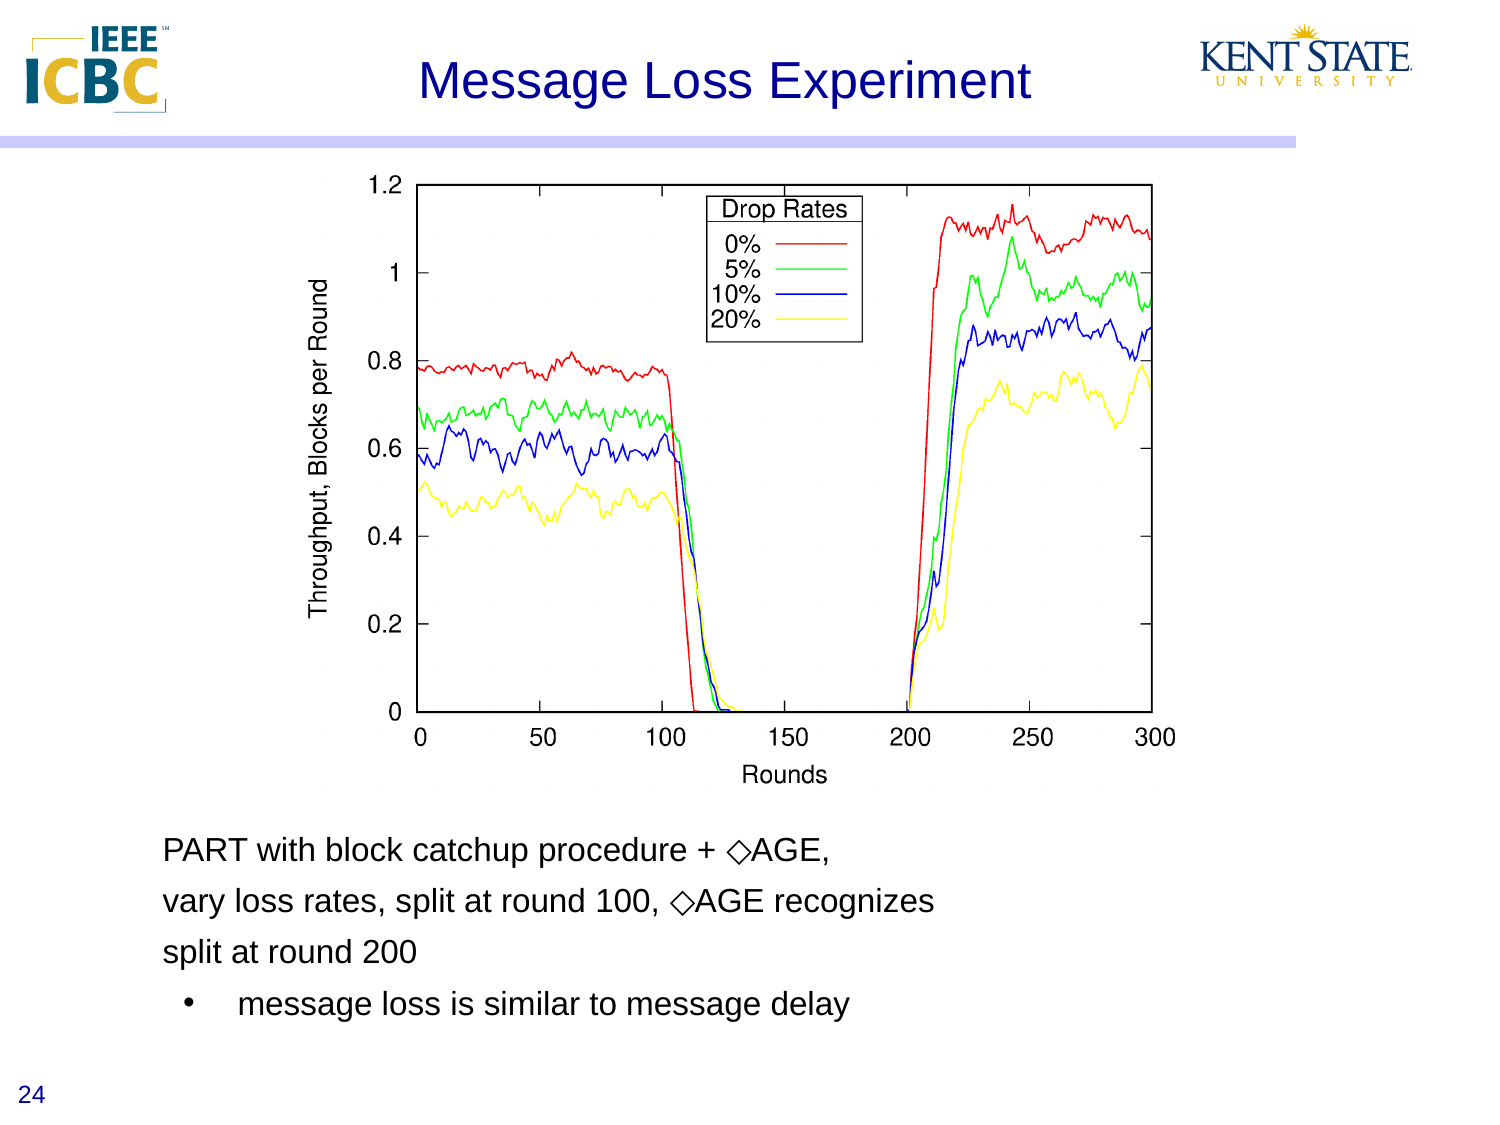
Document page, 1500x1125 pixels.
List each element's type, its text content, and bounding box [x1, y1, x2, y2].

picture [1200, 24, 1413, 86]
picture [19, 18, 176, 120]
picture [294, 161, 1197, 792]
list PART with block catchup procedure + ◇AGE, vary loss rates, split at round 100, ◇AGE recognizes split at round 200 message loss is similar to message delay [147, 816, 1449, 992]
title Message Loss Experiment [229, 38, 1221, 117]
